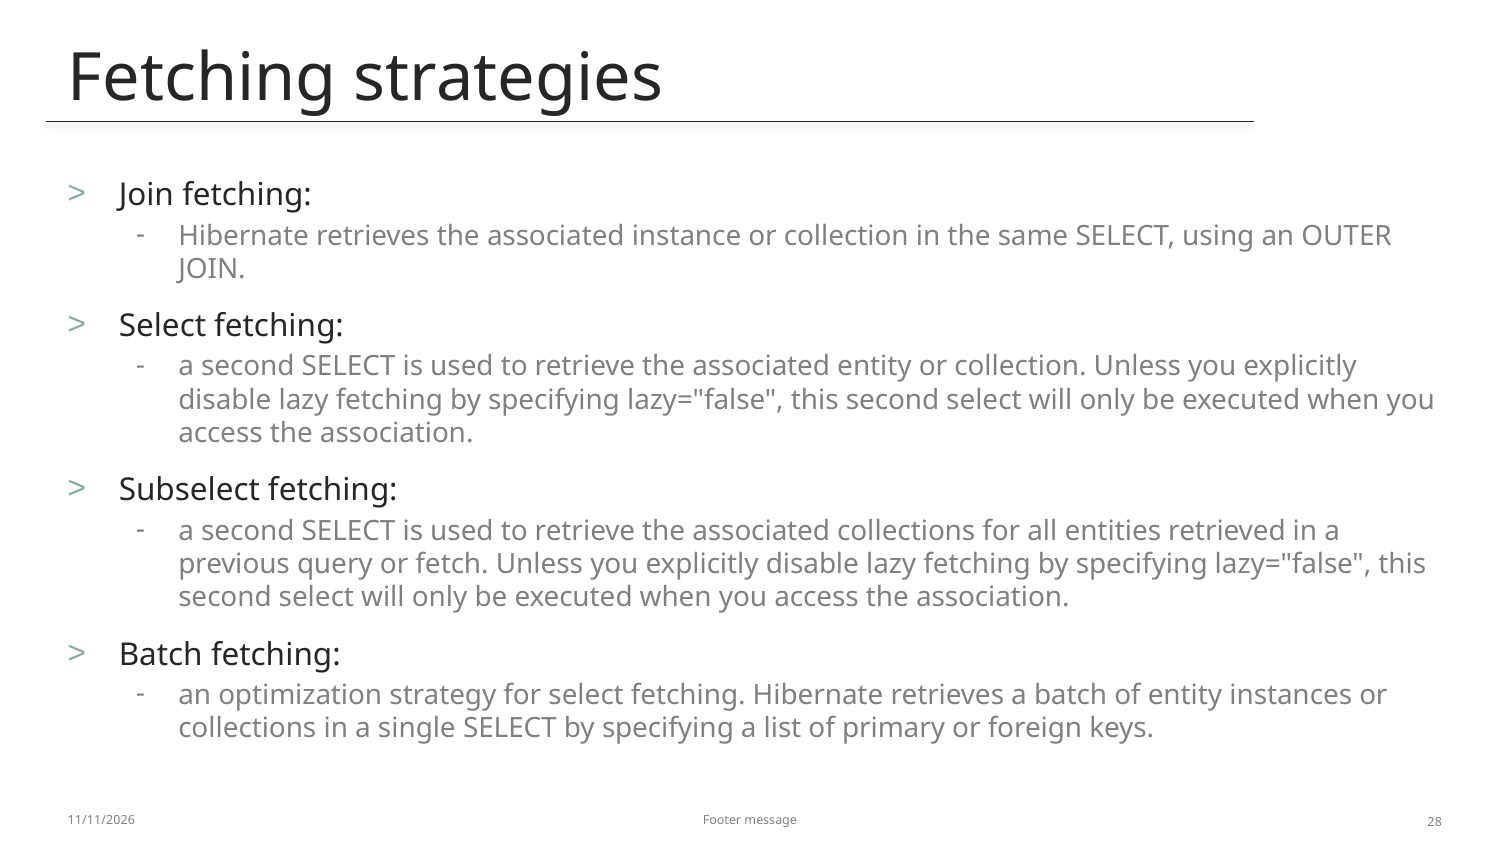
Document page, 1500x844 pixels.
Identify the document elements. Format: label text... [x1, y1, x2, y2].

slide_number 28 [1106, 802, 1457, 844]
footer Footer message [512, 798, 988, 844]
list Join fetching: Hibernate retrieves the associated instance or collection in the same SELECT, using an OUTER JOIN. Select fetching: a second SELECT is used to retrieve the associated entity or collection. Unless you explicitly disable lazy fetching by specifying lazy="false", this second select will only be executed when you access the association. Subselect fetching: a second SELECT is used to retrieve the associated collections for all entities retrieved in a previous query or fetch. Unless you explicitly disable lazy fetching by specifying lazy="false", this second select will only be executed when you access the association. Batch fetching: an optimization strategy for select fetching. Hibernate retrieves a batch of entity instances or collections in a single SELECT by specifying a list of primary or foreign keys. [52, 158, 1457, 757]
title Fetching strategies [52, 32, 1388, 122]
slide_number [52, 798, 403, 844]
